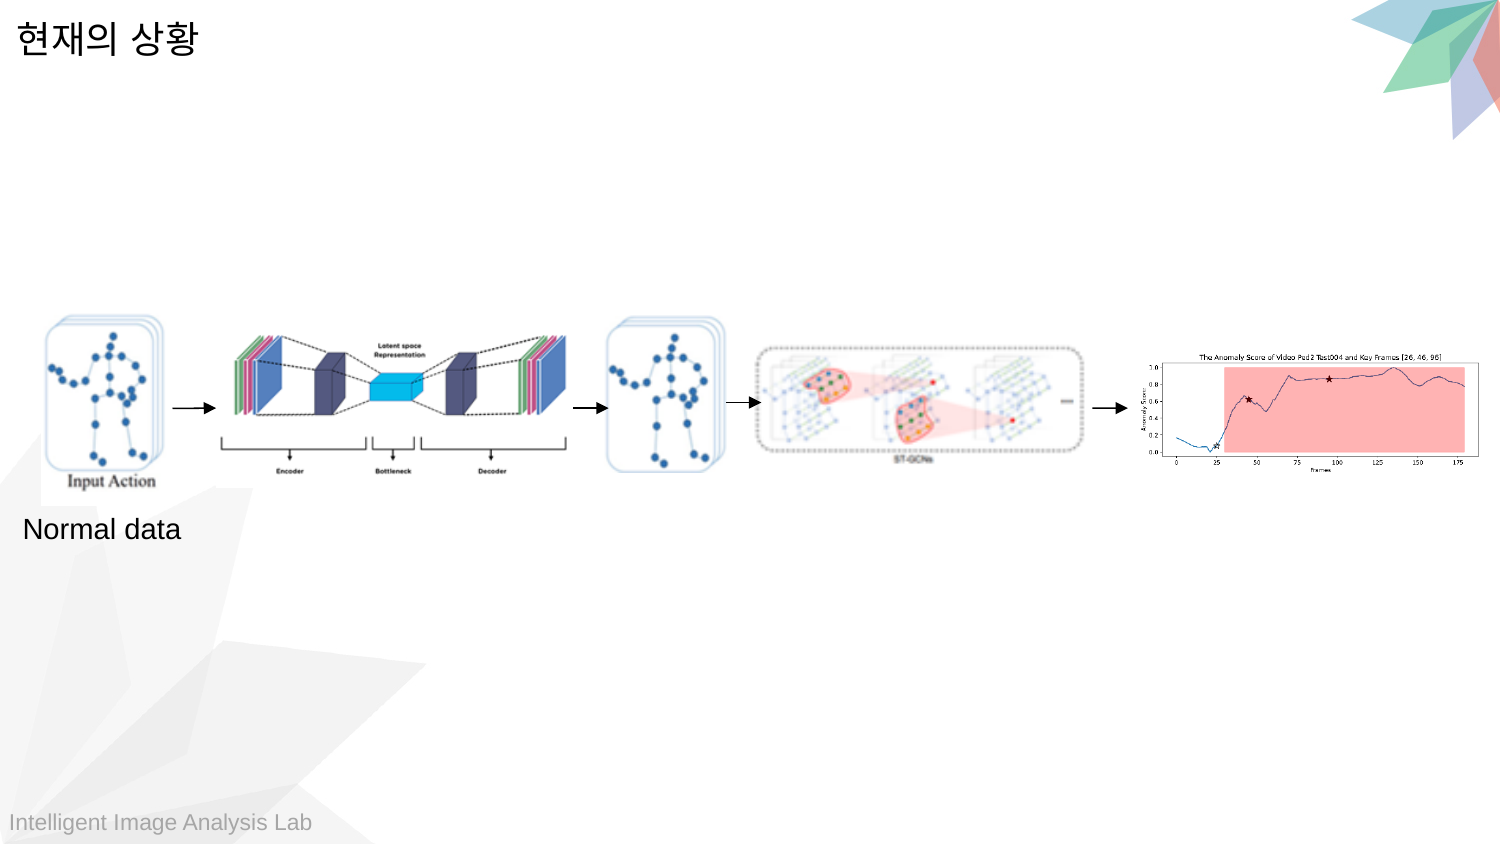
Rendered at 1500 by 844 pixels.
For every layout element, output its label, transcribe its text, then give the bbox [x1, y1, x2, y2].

picture [0, 0, 1500, 844]
text_box Normal data [7, 503, 206, 553]
text_box 현재의 상황 [1, 8, 242, 69]
